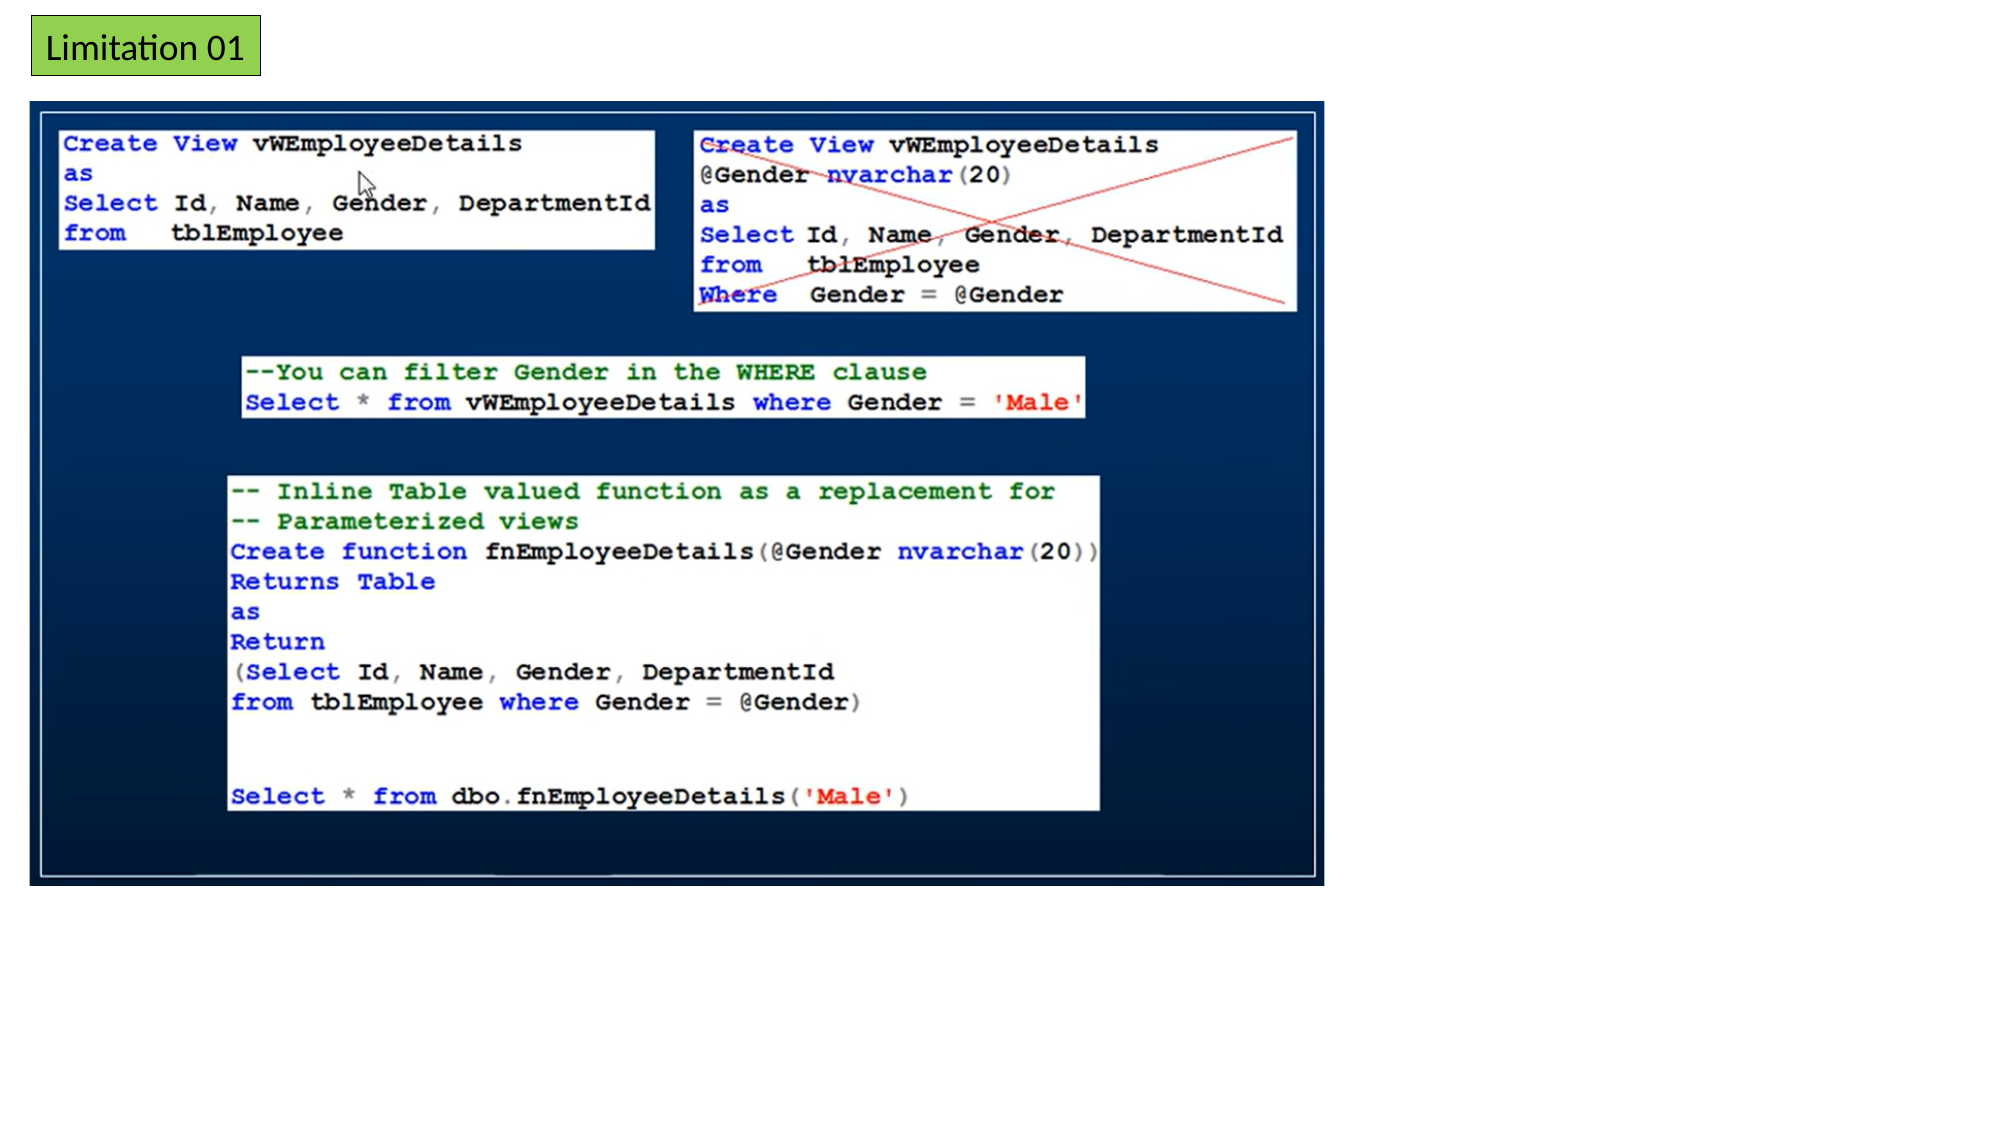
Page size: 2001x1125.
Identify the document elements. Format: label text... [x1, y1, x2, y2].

text_box Limitation 01 [31, 15, 261, 76]
picture [29, 101, 1325, 886]
